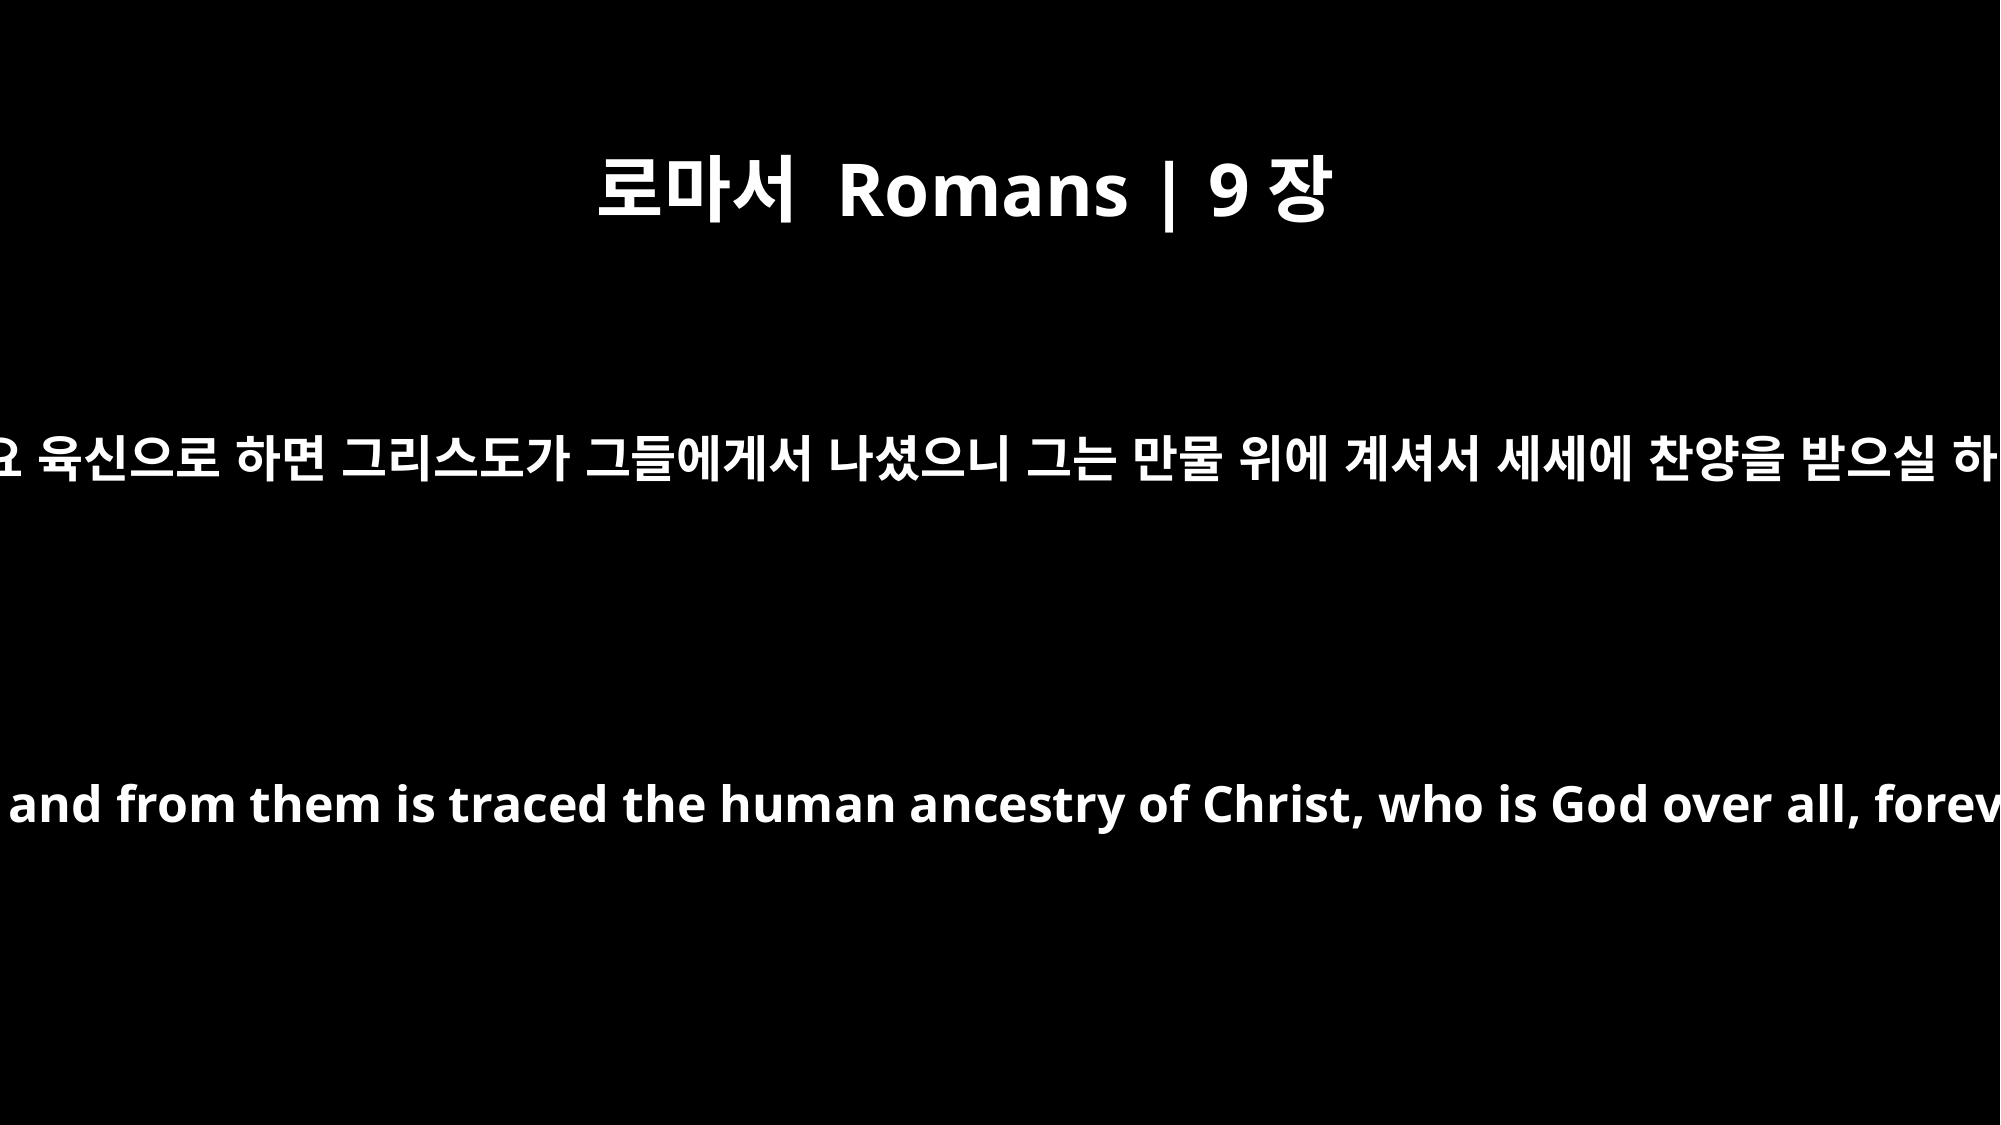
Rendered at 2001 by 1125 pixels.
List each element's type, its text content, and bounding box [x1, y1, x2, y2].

text_box Theirs are the patriarchs, and from them is traced the human ancestry of Christ, who is God over all, forever praised! Amen. [0, 764, 2000, 840]
text_box 로마서 Romans | 9장 [582, 136, 1350, 239]
text_box 5 조상들도 그들의 것이요 육신으로 하면 그리스도가 그들에게서 나셨으니 그는 만물 위에 계셔서 세세에 찬양을 받으실 하나님이시니라 아멘 [0, 359, 2000, 495]
